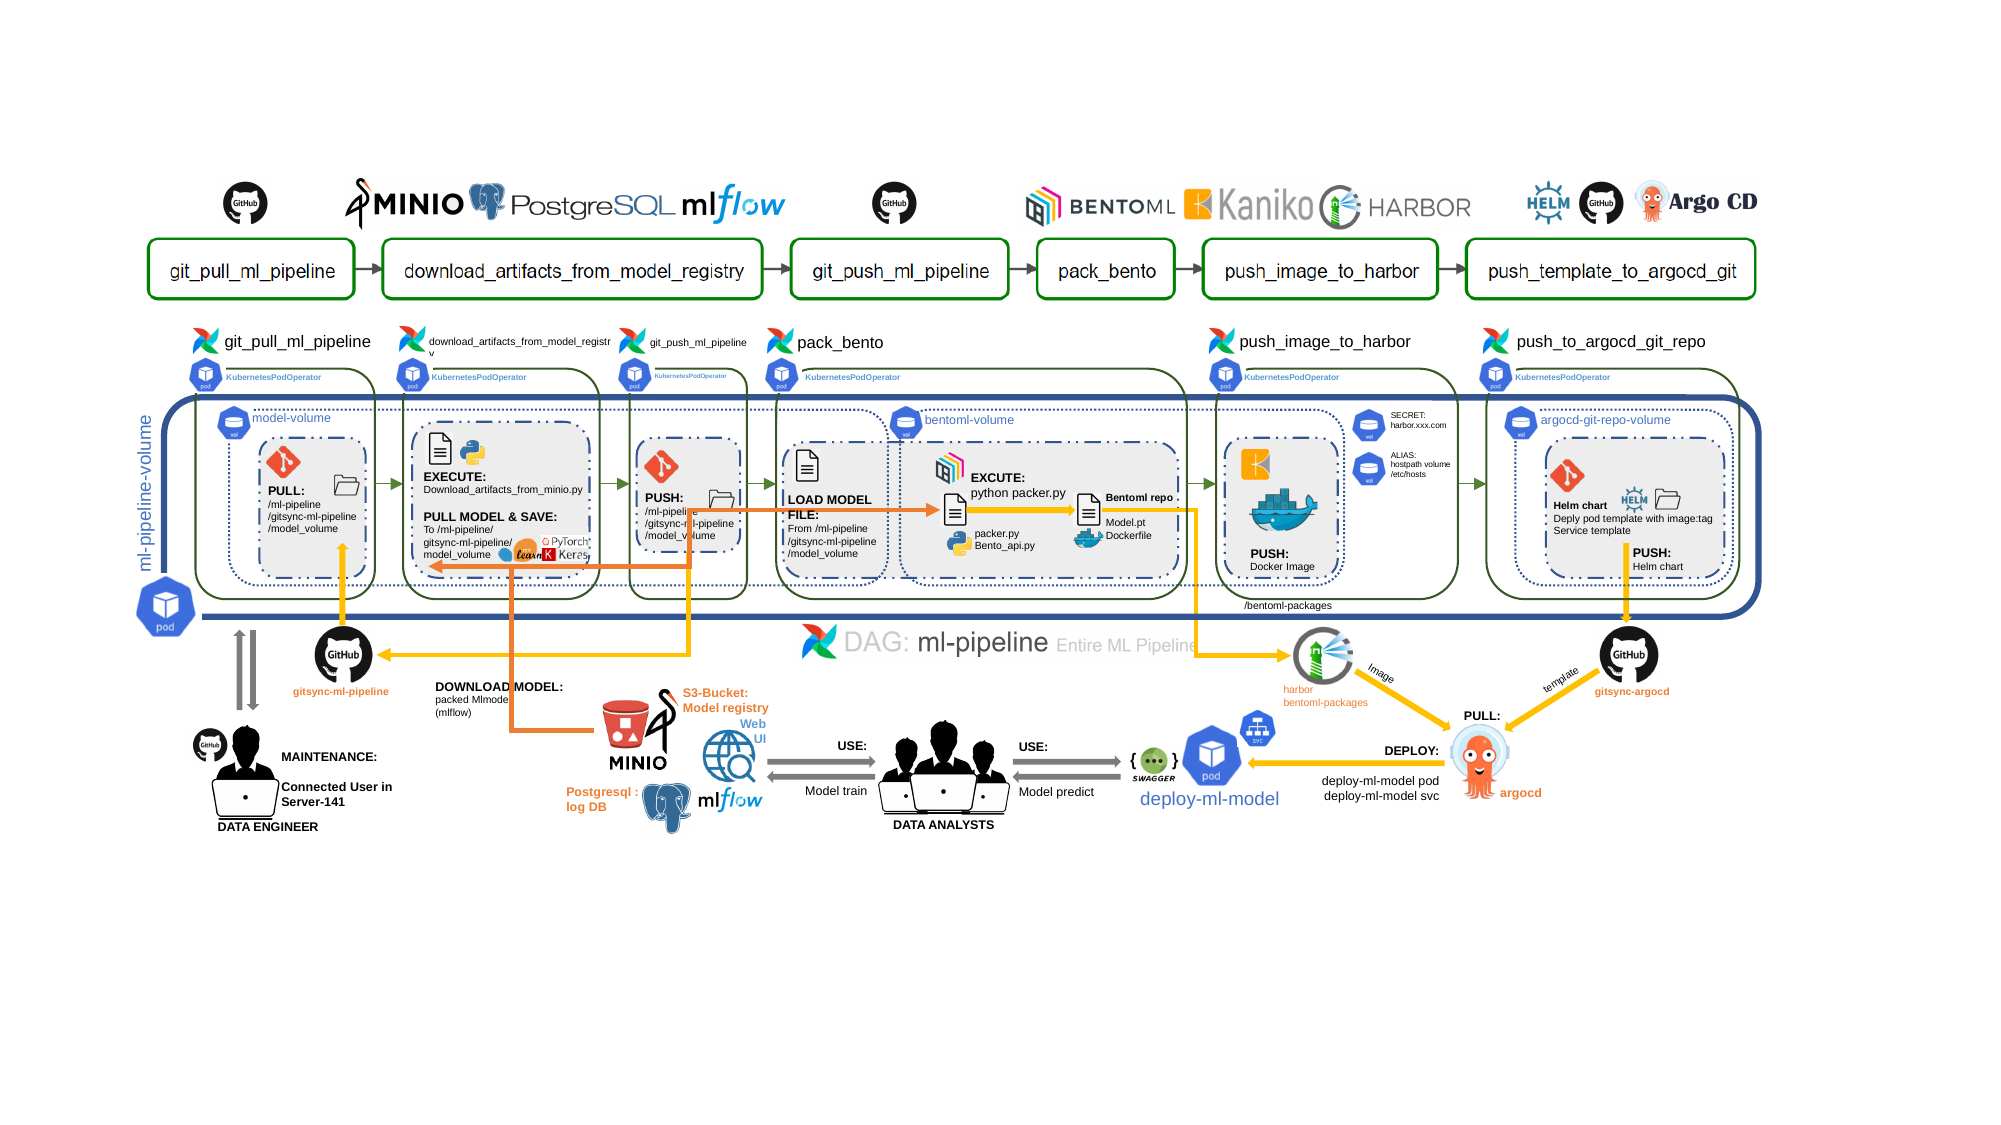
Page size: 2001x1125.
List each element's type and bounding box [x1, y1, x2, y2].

text_box [124, 323, 1759, 842]
picture [143, 232, 1769, 304]
text_box [218, 146, 1762, 252]
